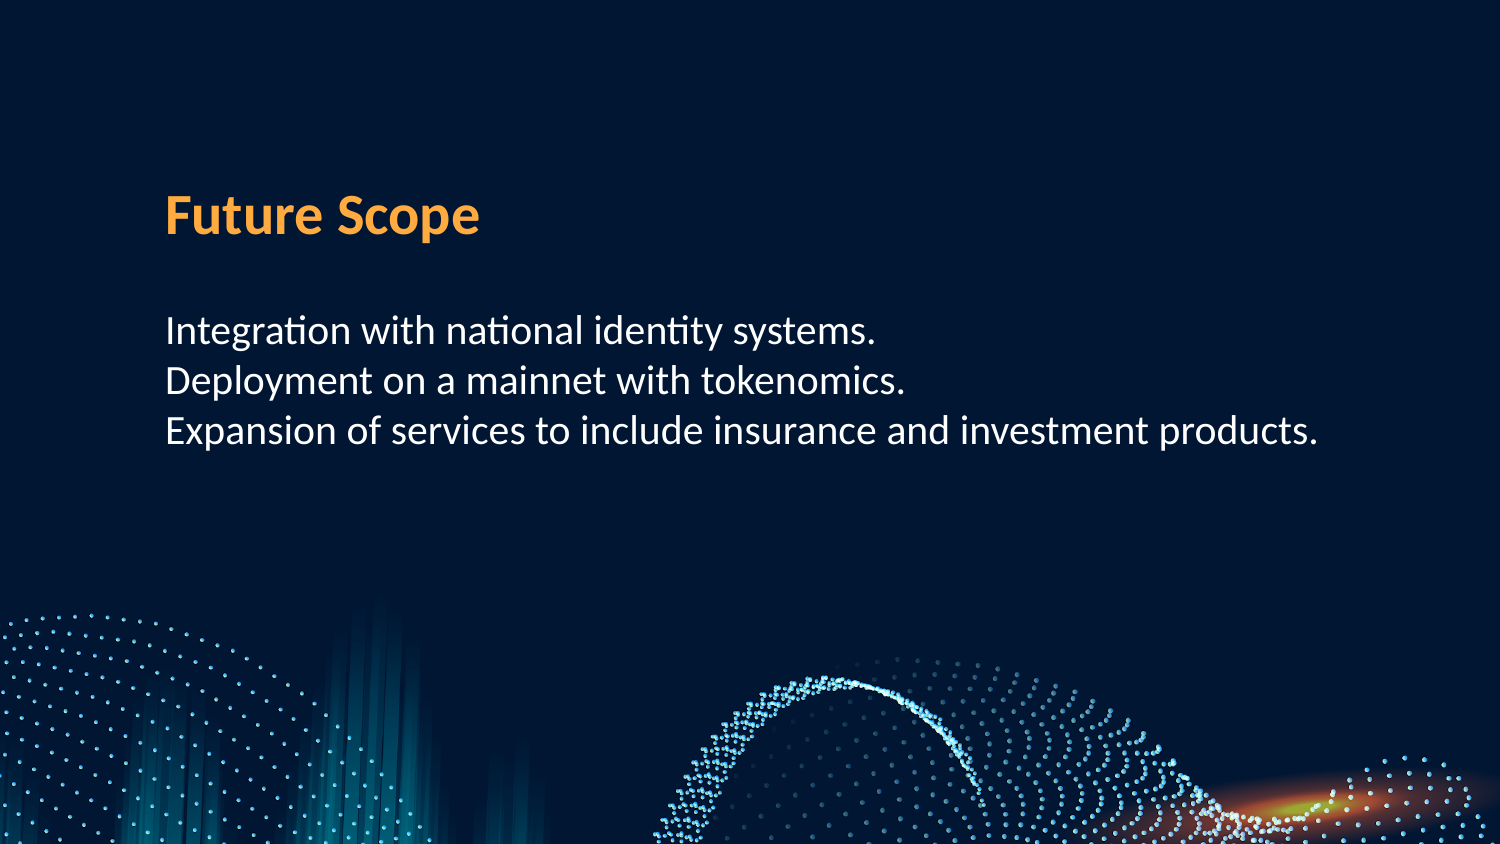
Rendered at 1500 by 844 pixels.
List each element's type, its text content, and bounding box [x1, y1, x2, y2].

text_box Future Scope [149, 168, 1350, 254]
text_box Integration with national identity systems. Deployment on a mainnet with tokenomics. Expansion of services to include insurance and investment products. [149, 295, 1350, 461]
